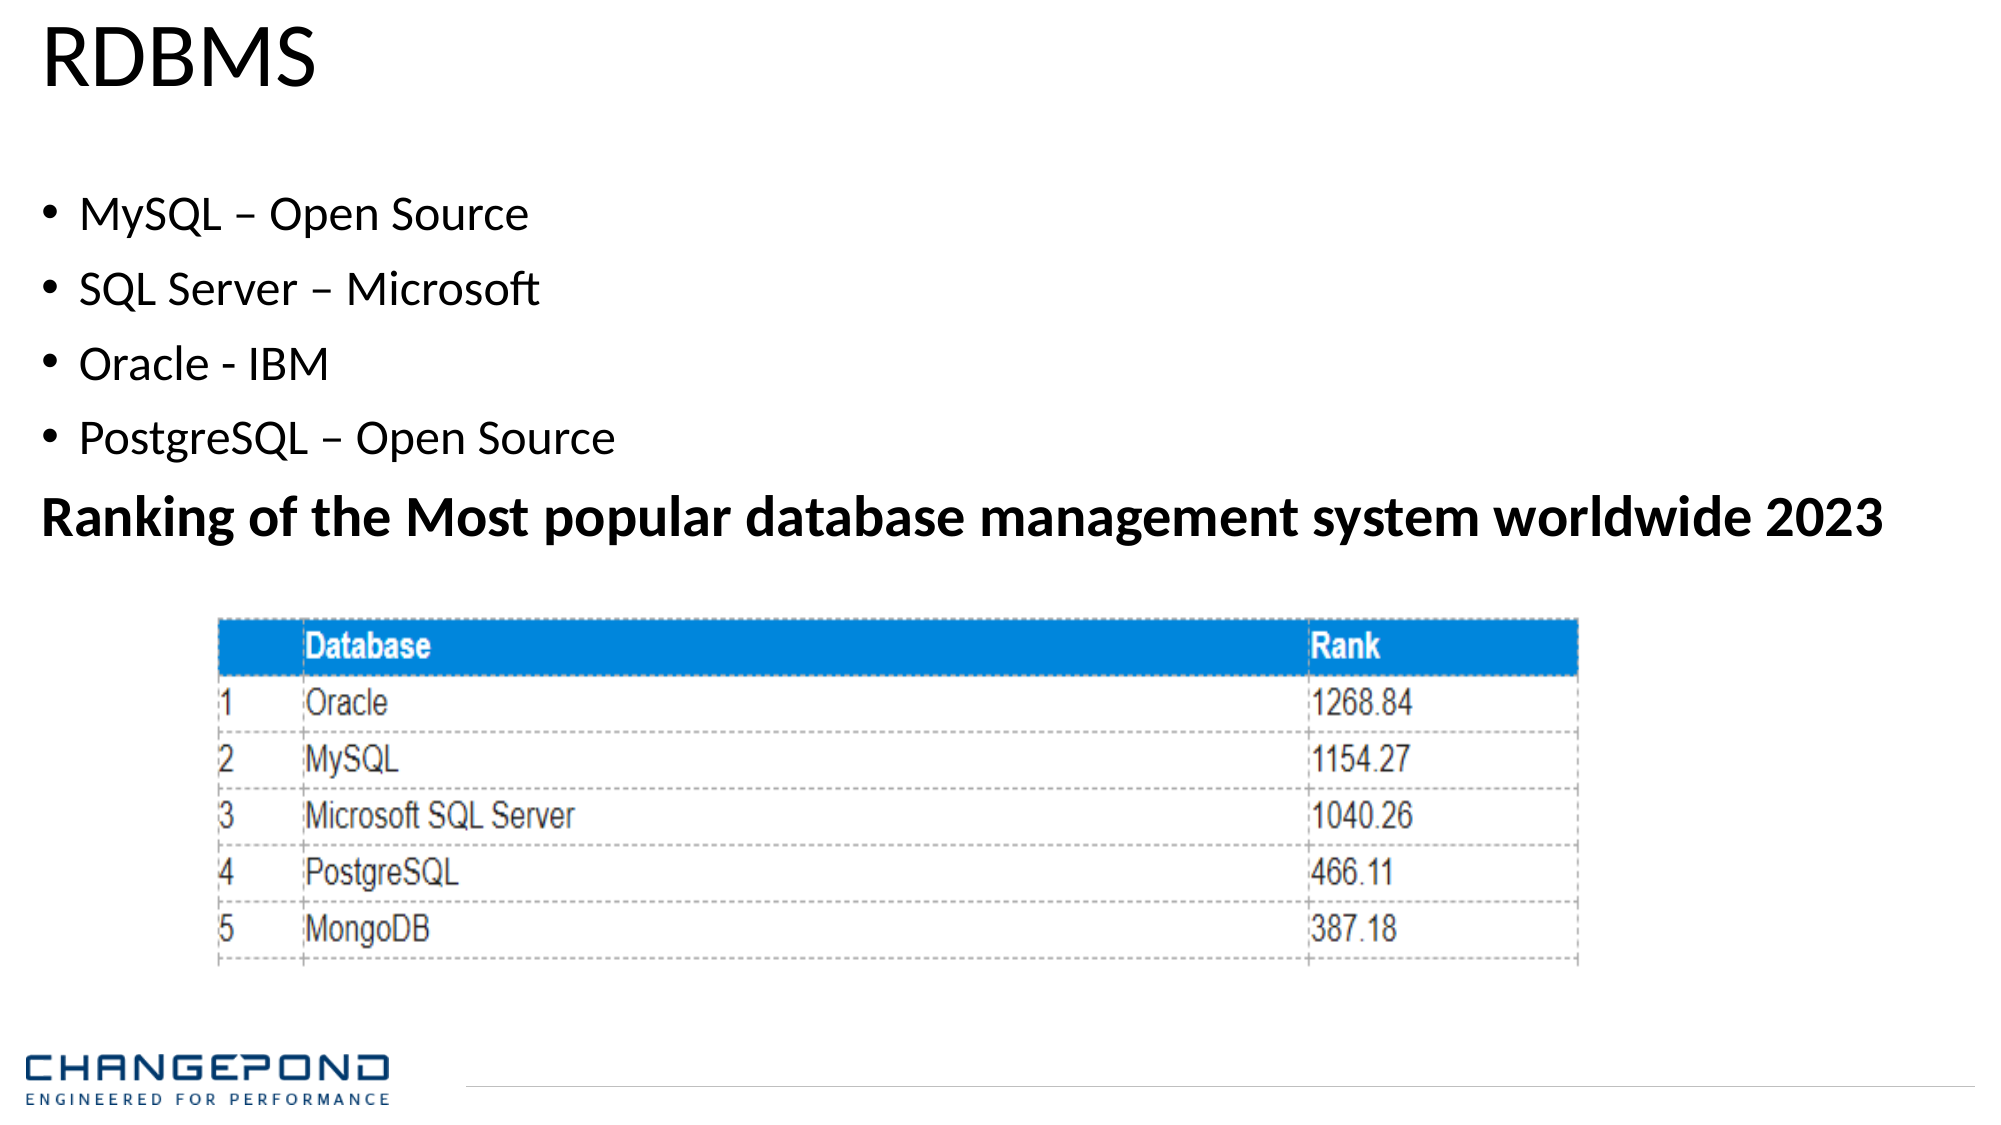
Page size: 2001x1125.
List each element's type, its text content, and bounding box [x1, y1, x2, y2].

picture [181, 607, 1611, 970]
picture [26, 1054, 389, 1105]
list MySQL – Open Source SQL Server – Microsoft Oracle - IBM PostgreSQL – Open Source Ranking of the Most popular database management system worldwide 2023 [26, 179, 1976, 1020]
title RDBMS [26, 0, 1976, 158]
